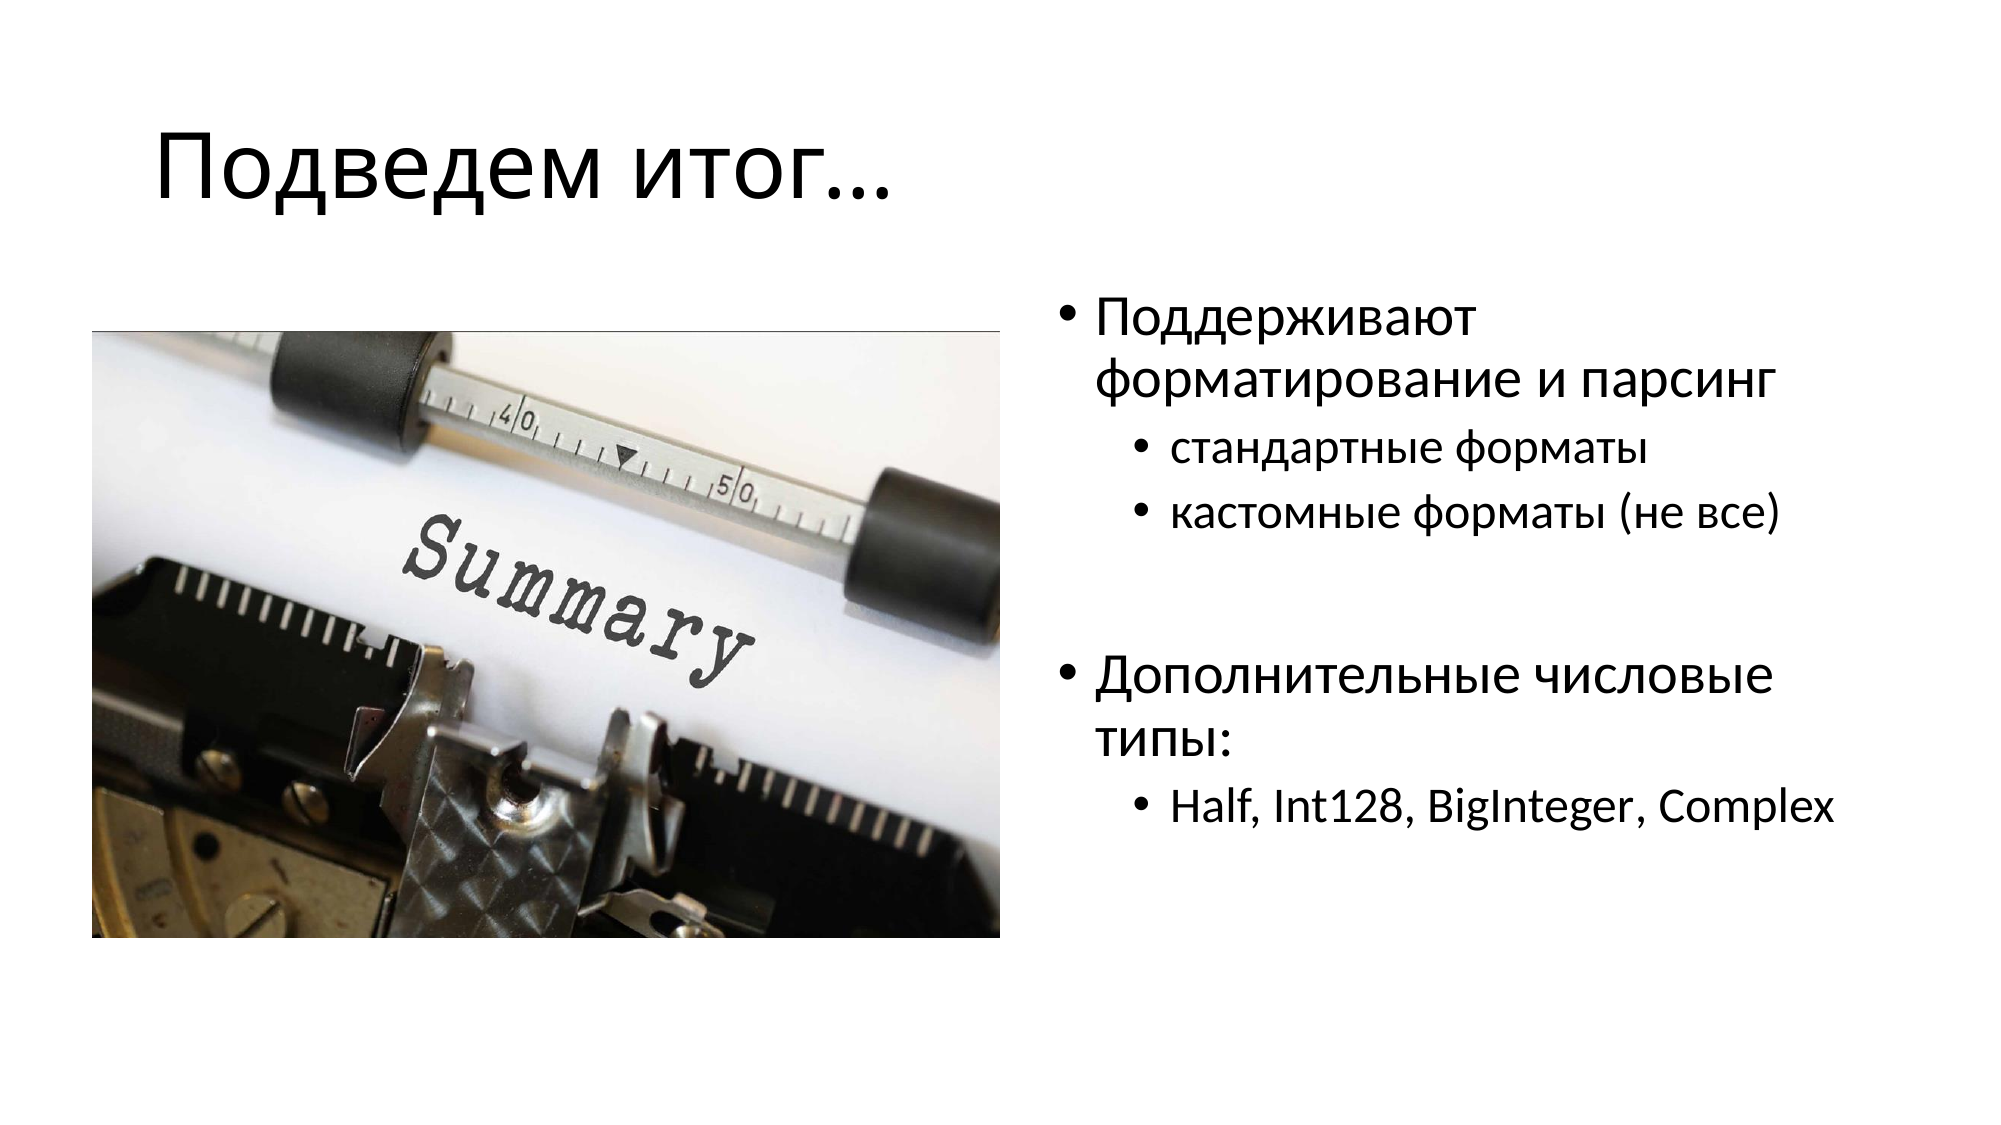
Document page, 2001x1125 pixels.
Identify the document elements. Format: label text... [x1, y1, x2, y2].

picture [92, 331, 1000, 938]
title Подведем итог… [137, 59, 1863, 278]
list Поддерживают форматирование и парсинг стандартные форматы кастомные форматы (не все) Дополнительные числовые типы: Half, Int128, BigInteger, Complex [1042, 277, 1863, 992]
